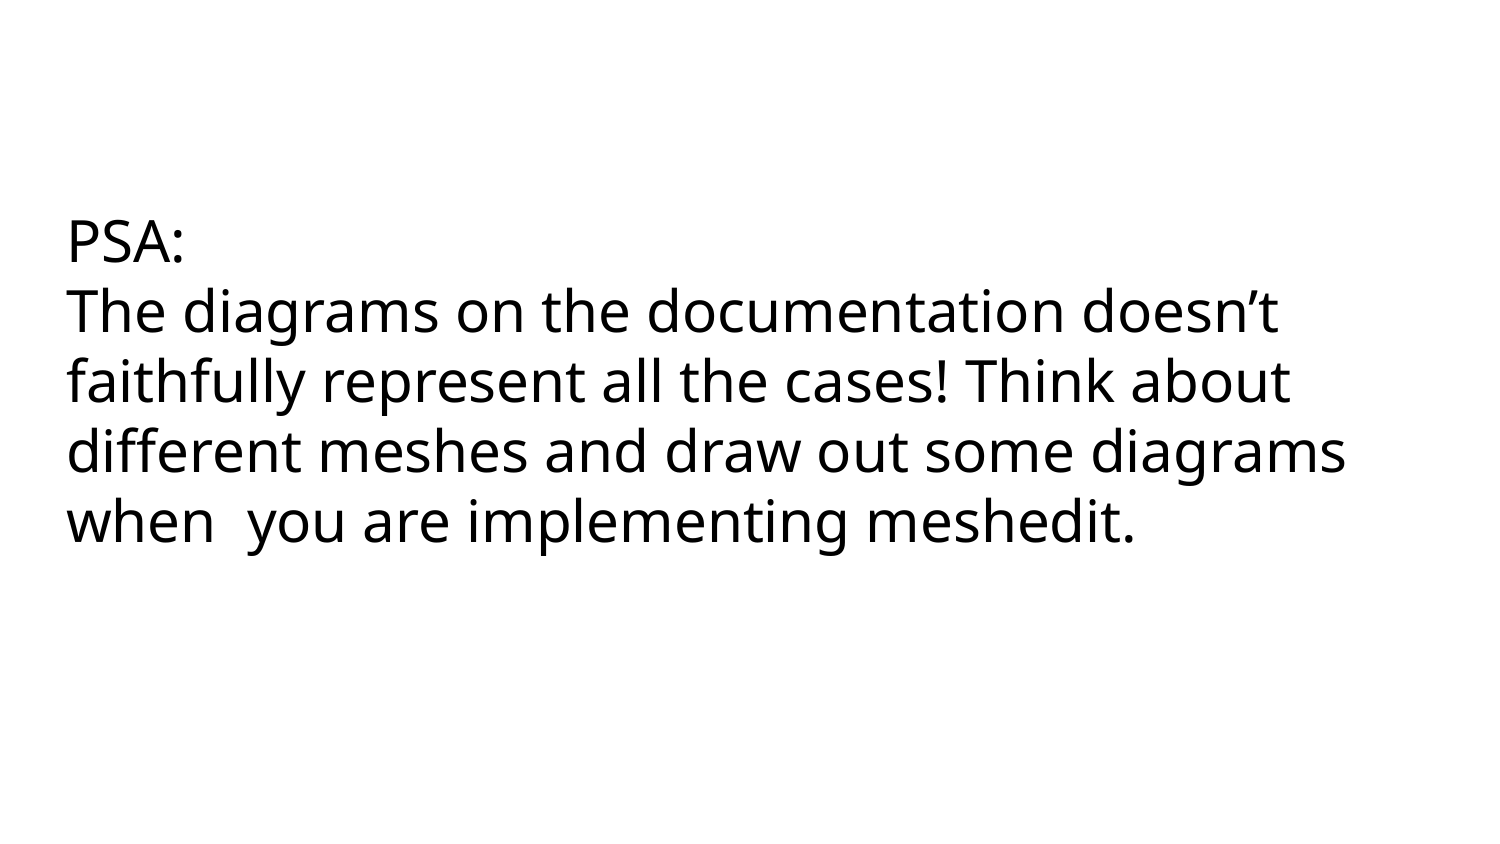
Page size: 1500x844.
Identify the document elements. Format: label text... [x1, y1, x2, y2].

list PSA: The diagrams on the documentation doesn’t faithfully represent all the cases! Think about different meshes and draw out some diagrams when you are implementing meshedit. [51, 189, 1449, 750]
